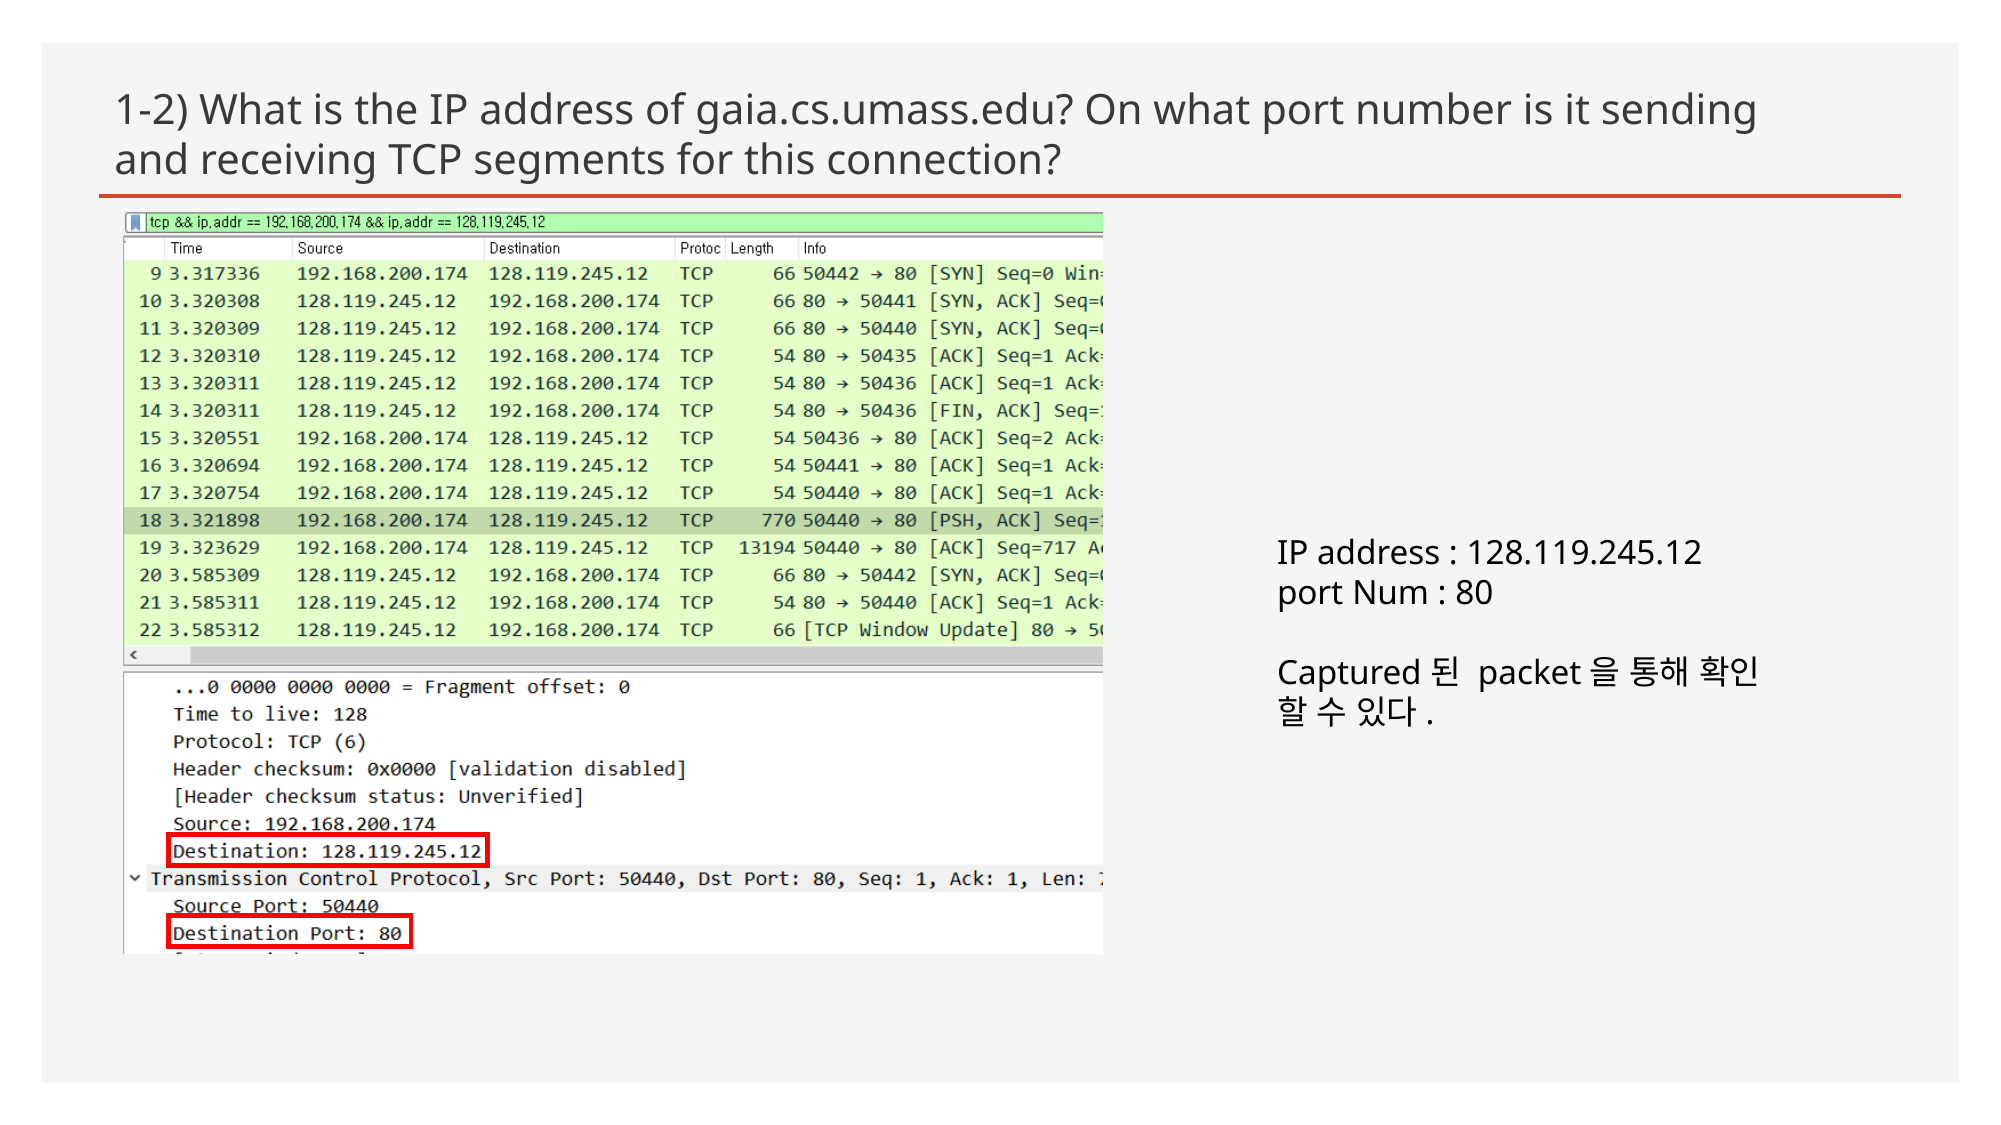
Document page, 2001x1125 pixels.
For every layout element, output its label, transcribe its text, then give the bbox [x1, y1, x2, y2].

text_box IP address : 128.119.245.12 port Num : 80 Captured된 packet을 통해 확인 할 수 있다. [1262, 483, 1793, 739]
title 1-2) What is the IP address of gaia.cs.umass.edu? On what port number is it sending and receiving TCP segments for this connection? [99, 83, 1841, 191]
picture [123, 209, 1104, 954]
